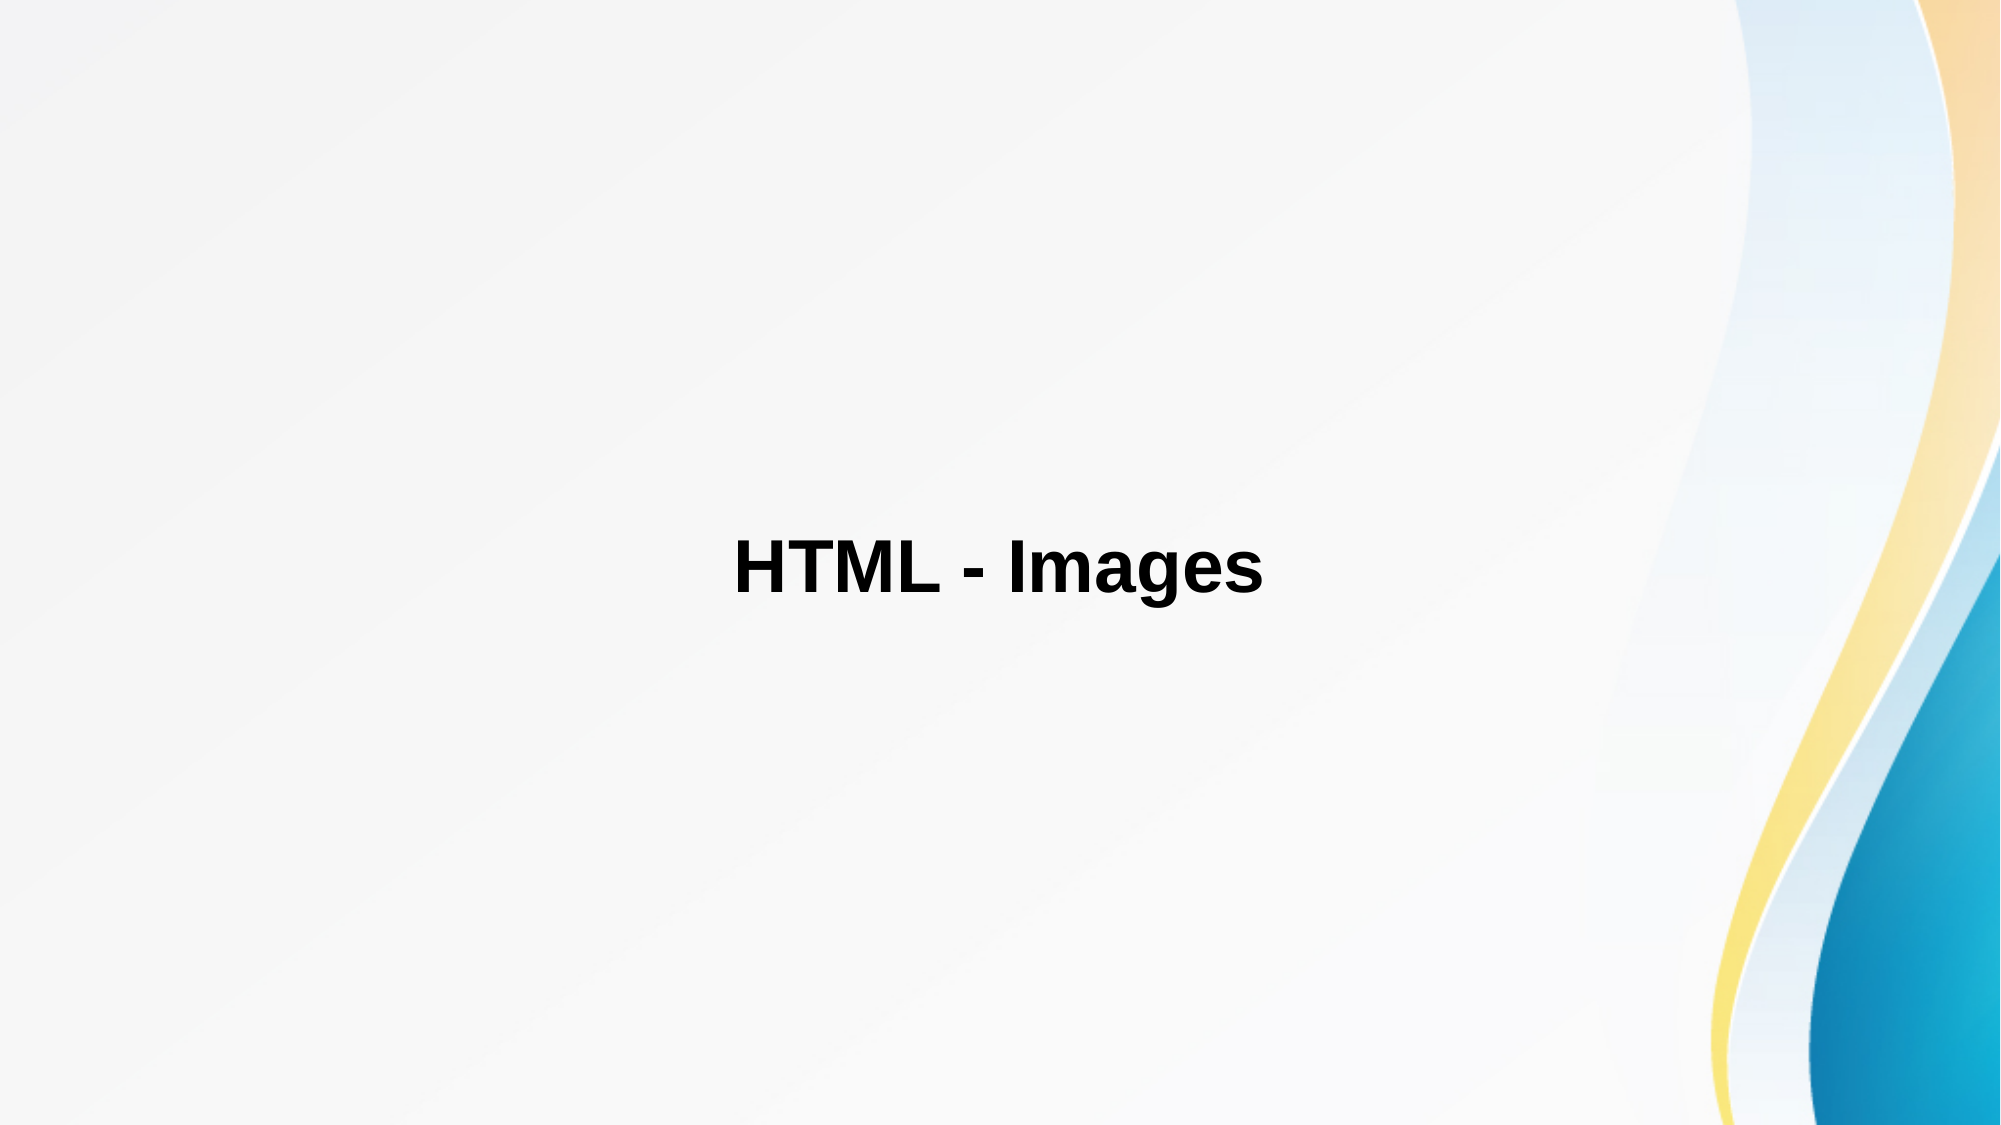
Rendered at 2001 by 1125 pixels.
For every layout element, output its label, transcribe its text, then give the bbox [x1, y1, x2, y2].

picture [0, 0, 2001, 1125]
title HTML - Images [137, 453, 1863, 672]
